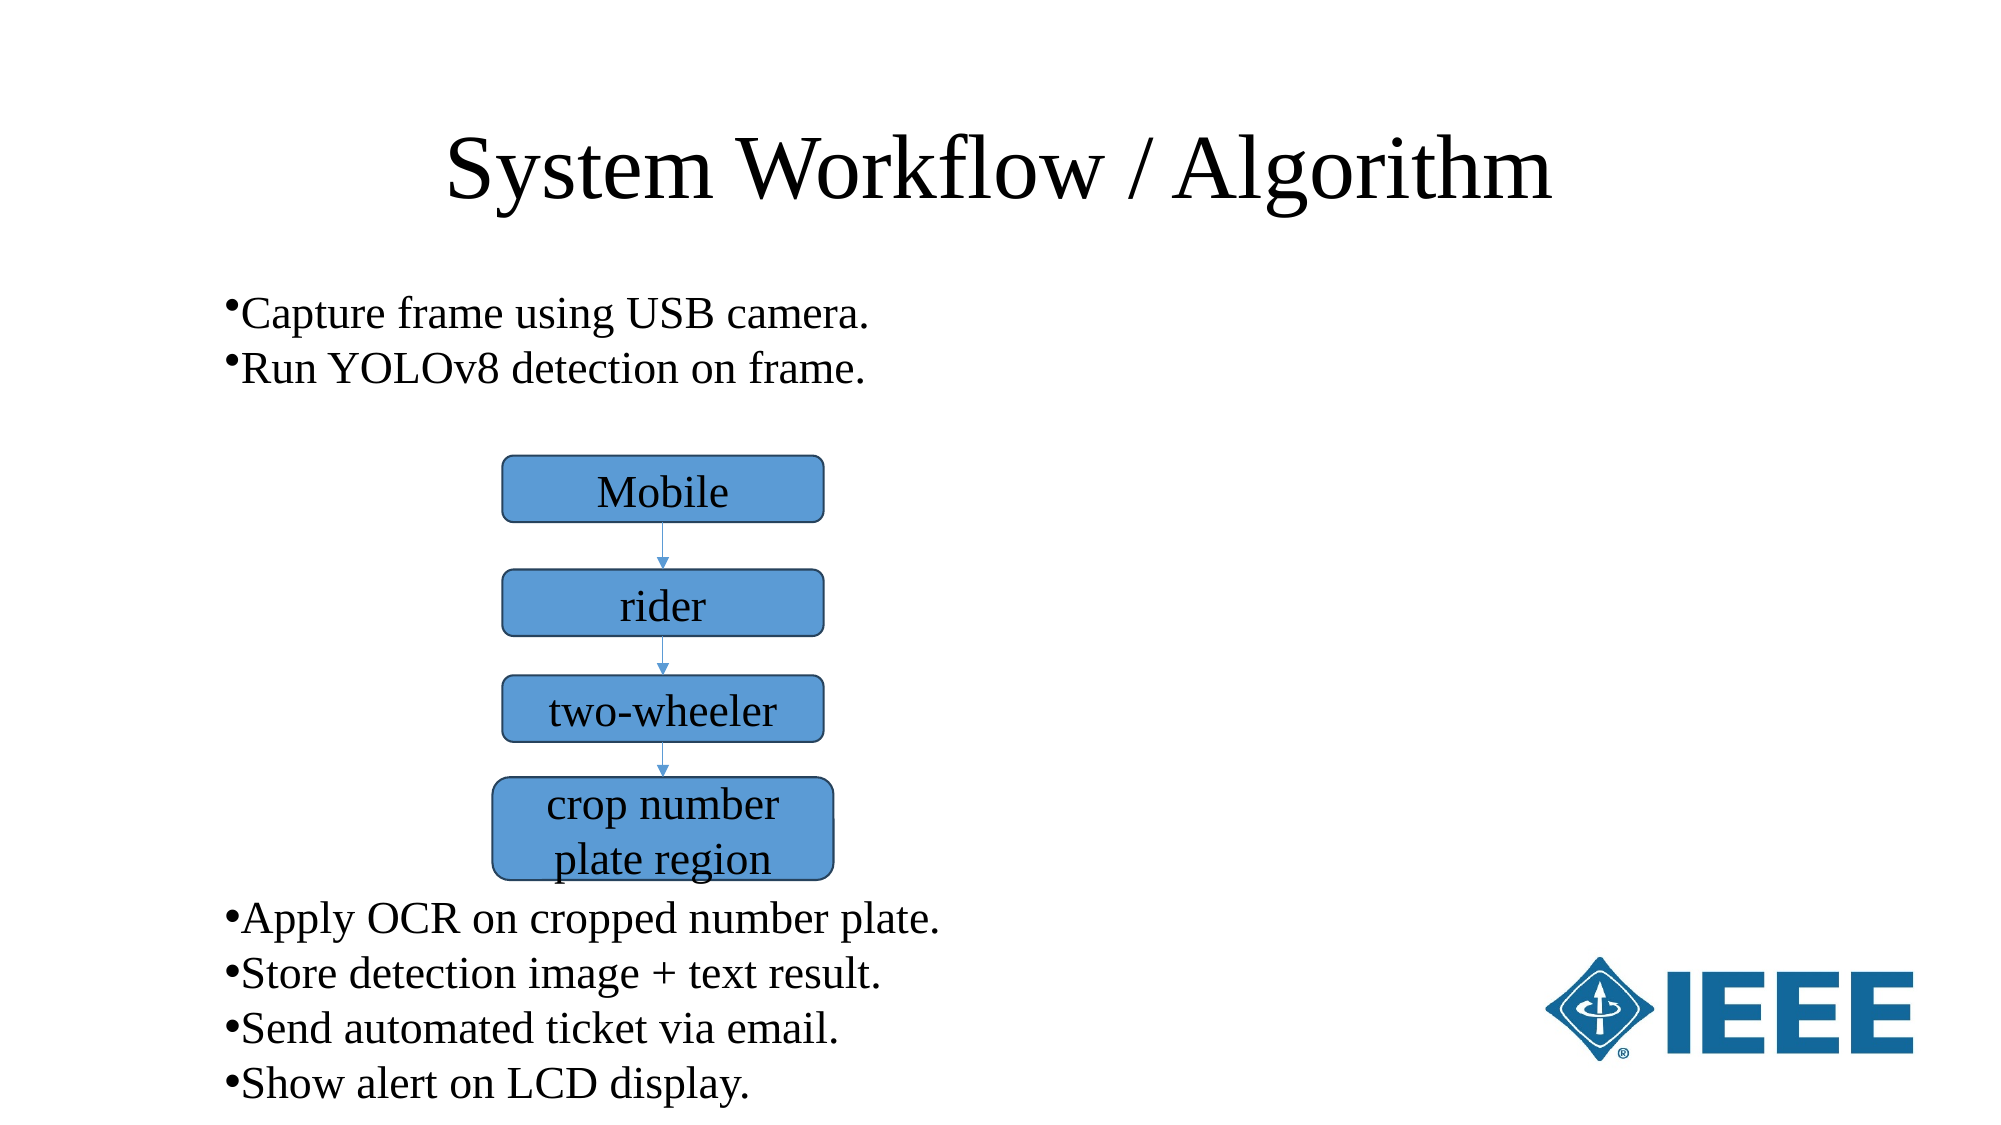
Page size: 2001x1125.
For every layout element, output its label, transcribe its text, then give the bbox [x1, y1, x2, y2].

text_box rider [501, 568, 825, 638]
text_box two-wheeler [501, 674, 825, 743]
text_box crop number plate region [491, 776, 835, 882]
list Capture frame using USB camera. Run YOLOv8 detection on frame. Apply OCR on cropped number plate. Store detection image + text result. Send automated ticket via email. Show alert on LCD display. [209, 275, 1488, 1116]
text_box Mobile [501, 454, 825, 524]
title System Workflow / Algorithm [137, 59, 1863, 278]
picture [1522, 892, 1938, 1125]
